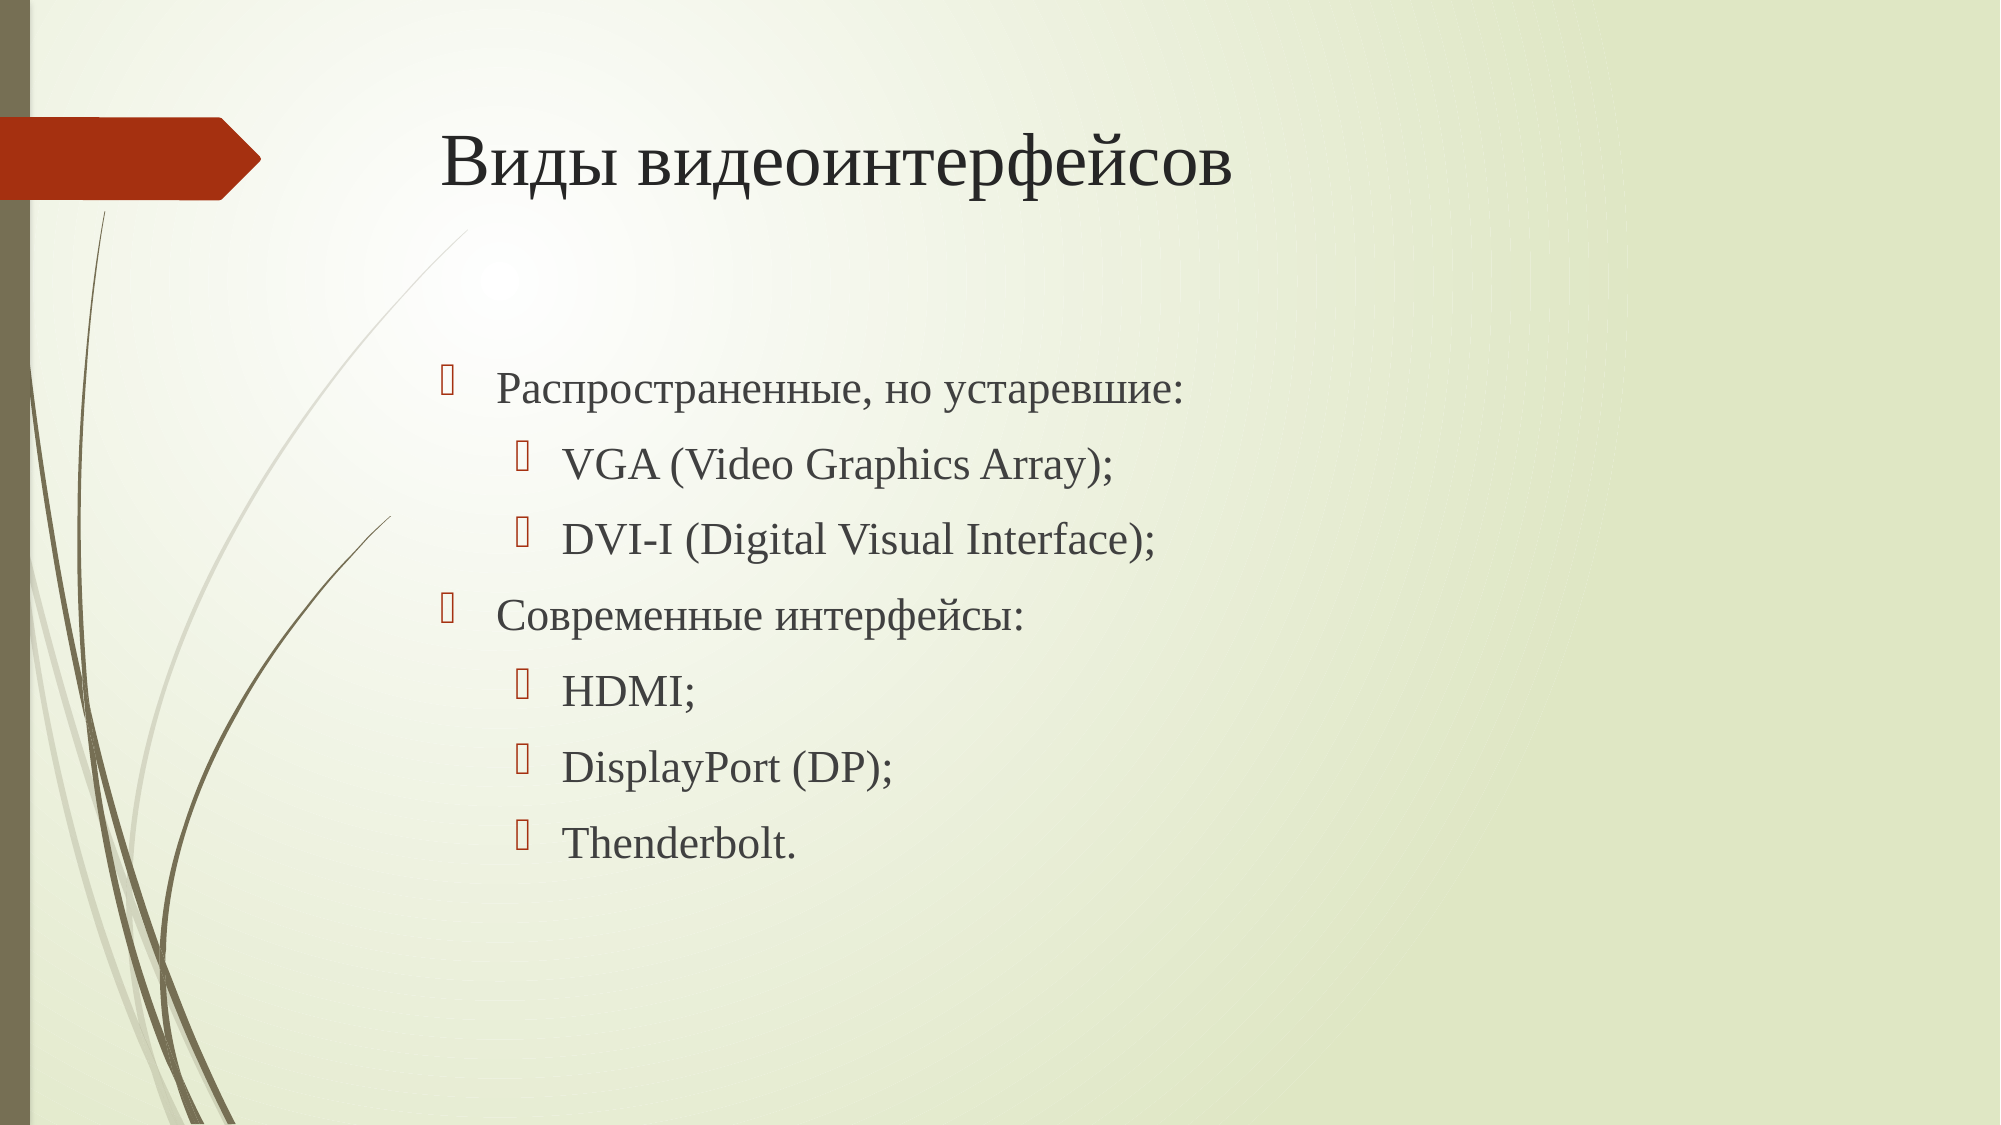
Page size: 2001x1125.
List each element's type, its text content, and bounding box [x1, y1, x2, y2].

title Виды видеоинтерфейсов [425, 102, 1888, 313]
list Распространенные, но устаревшие: VGA (Video Graphics Array); DVI-I (Digital Visual Interface); Современные интерфейсы: HDMI; DisplayPort (DP); Thenderbolt. [424, 350, 1888, 970]
